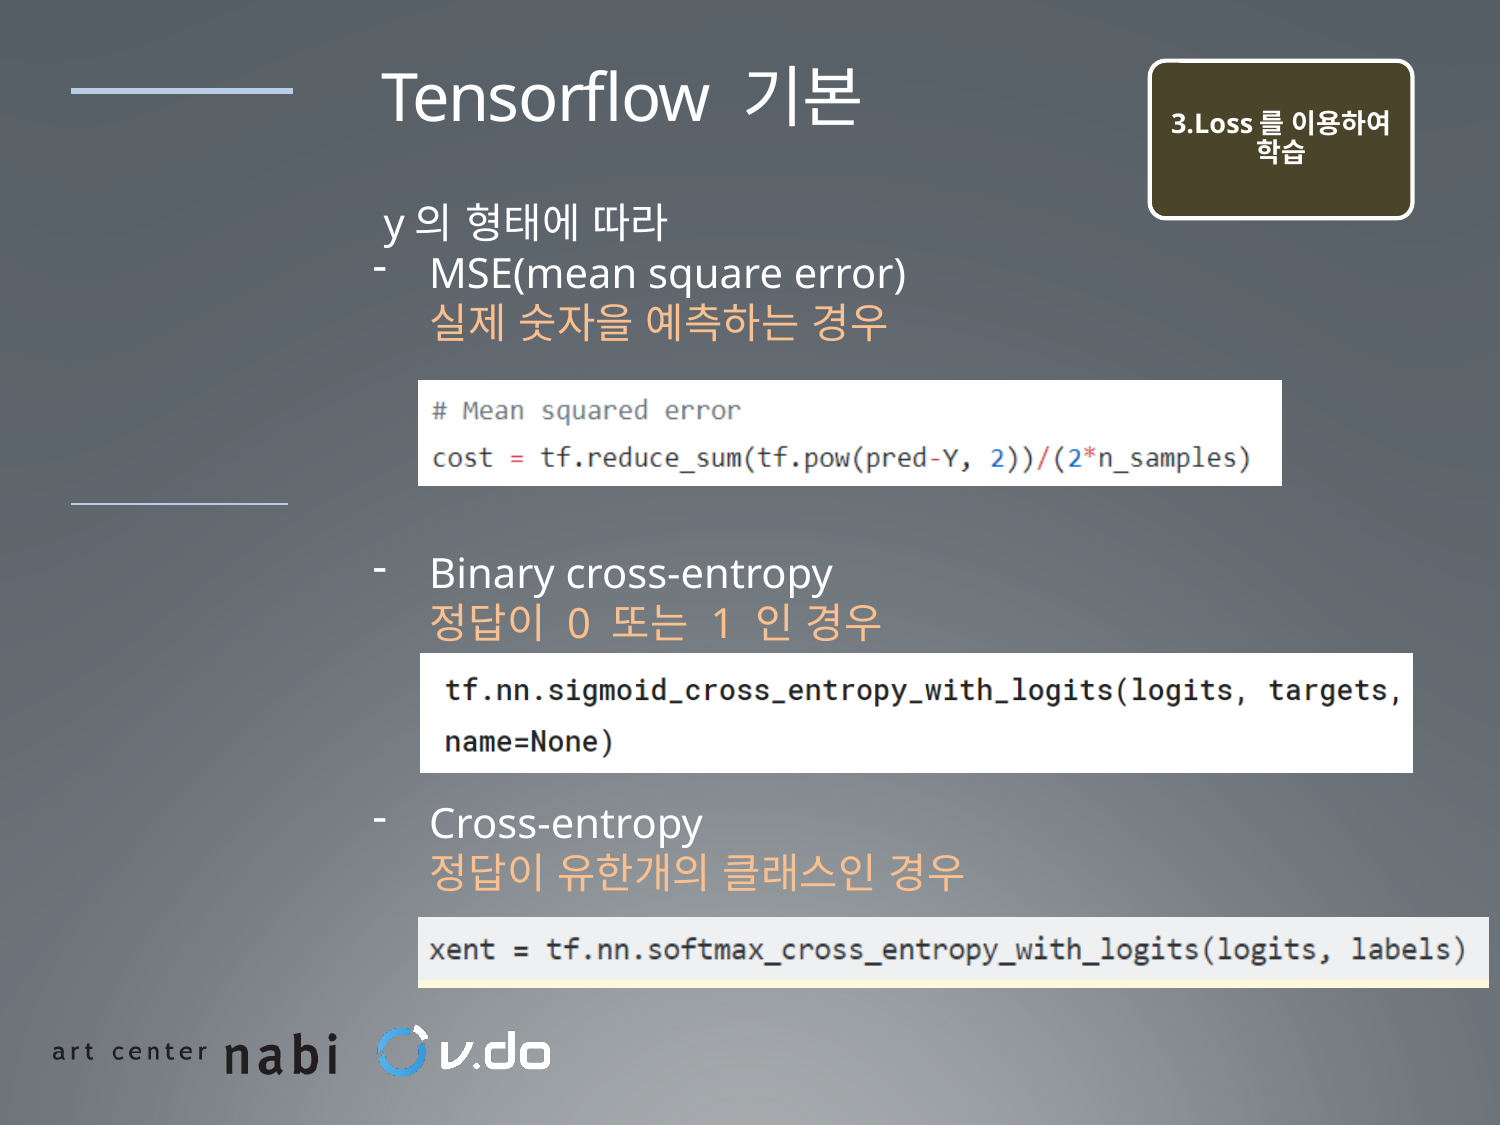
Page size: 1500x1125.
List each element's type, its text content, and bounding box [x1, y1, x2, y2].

text_box Tensorflow 기본 [147, 0, 1099, 265]
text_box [1149, 60, 1413, 219]
text_box y의 형태에 따라 MSE(mean square error) 실제 숫자을 예측하는 경우 Binary cross-entropy 정답이 0 또는 1 인 경우 Cross-entropy 정답이 유한개의 클래스인 경우 [358, 139, 1174, 905]
picture [0, 0, 1500, 1125]
